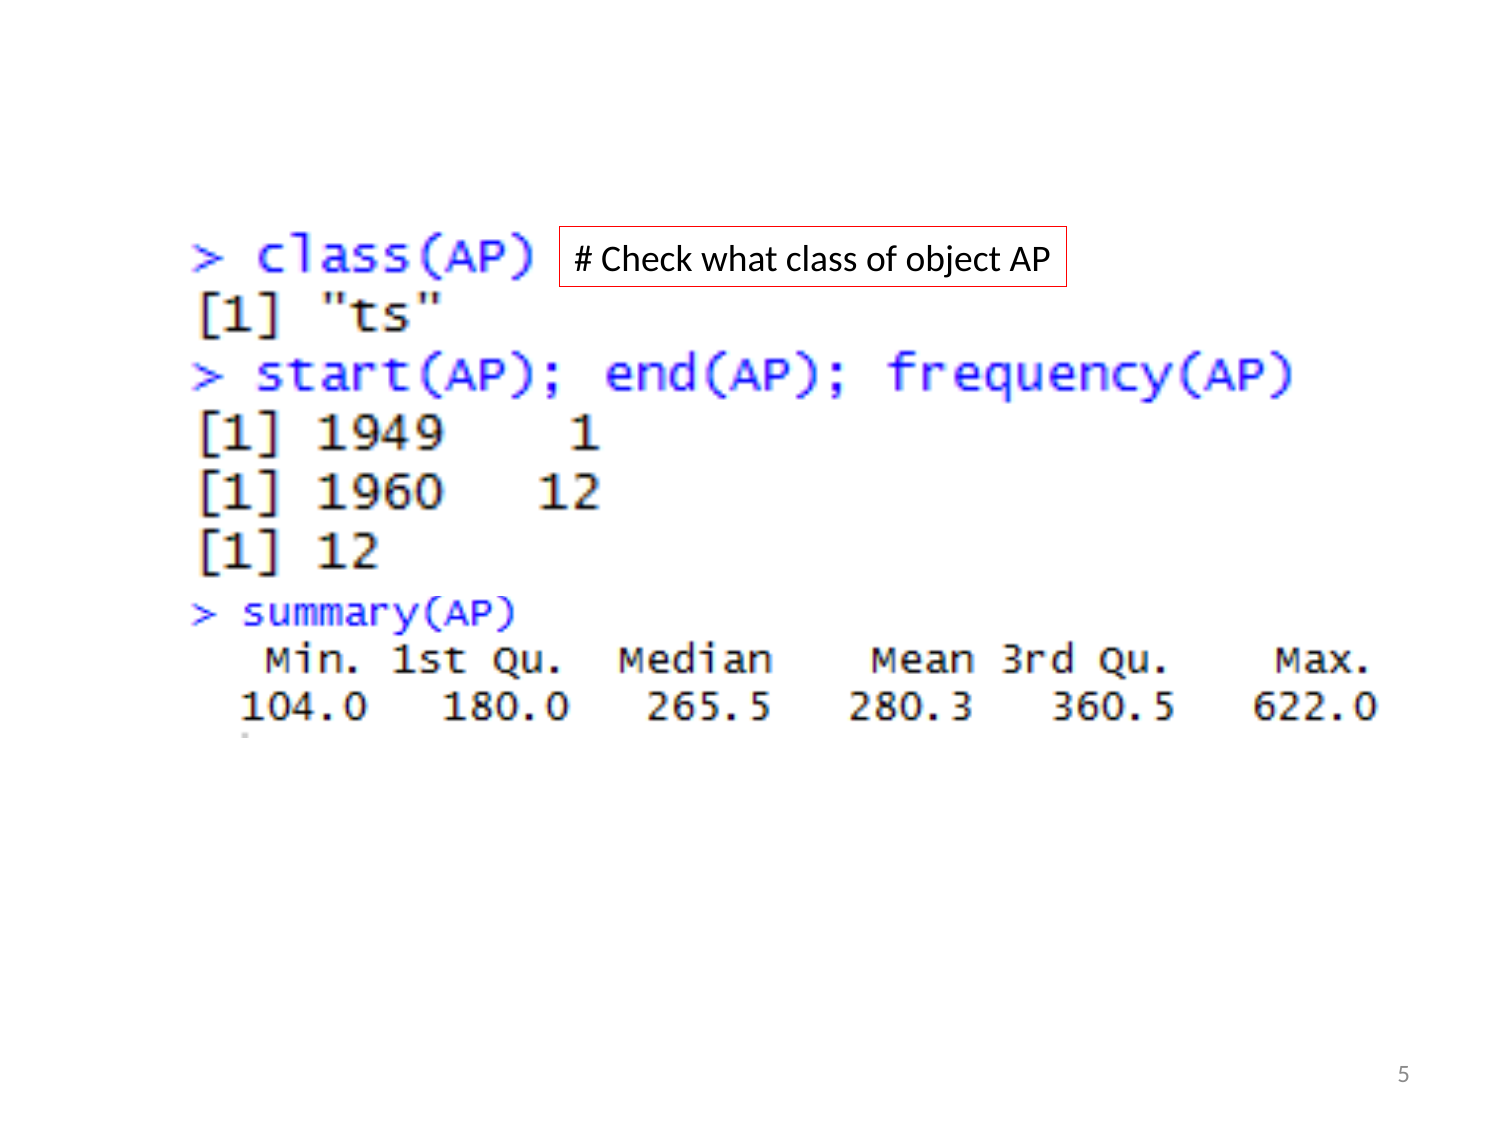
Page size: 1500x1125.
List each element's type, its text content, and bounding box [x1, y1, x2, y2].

picture [186, 226, 1463, 738]
slide_number 5 [1074, 1042, 1425, 1103]
